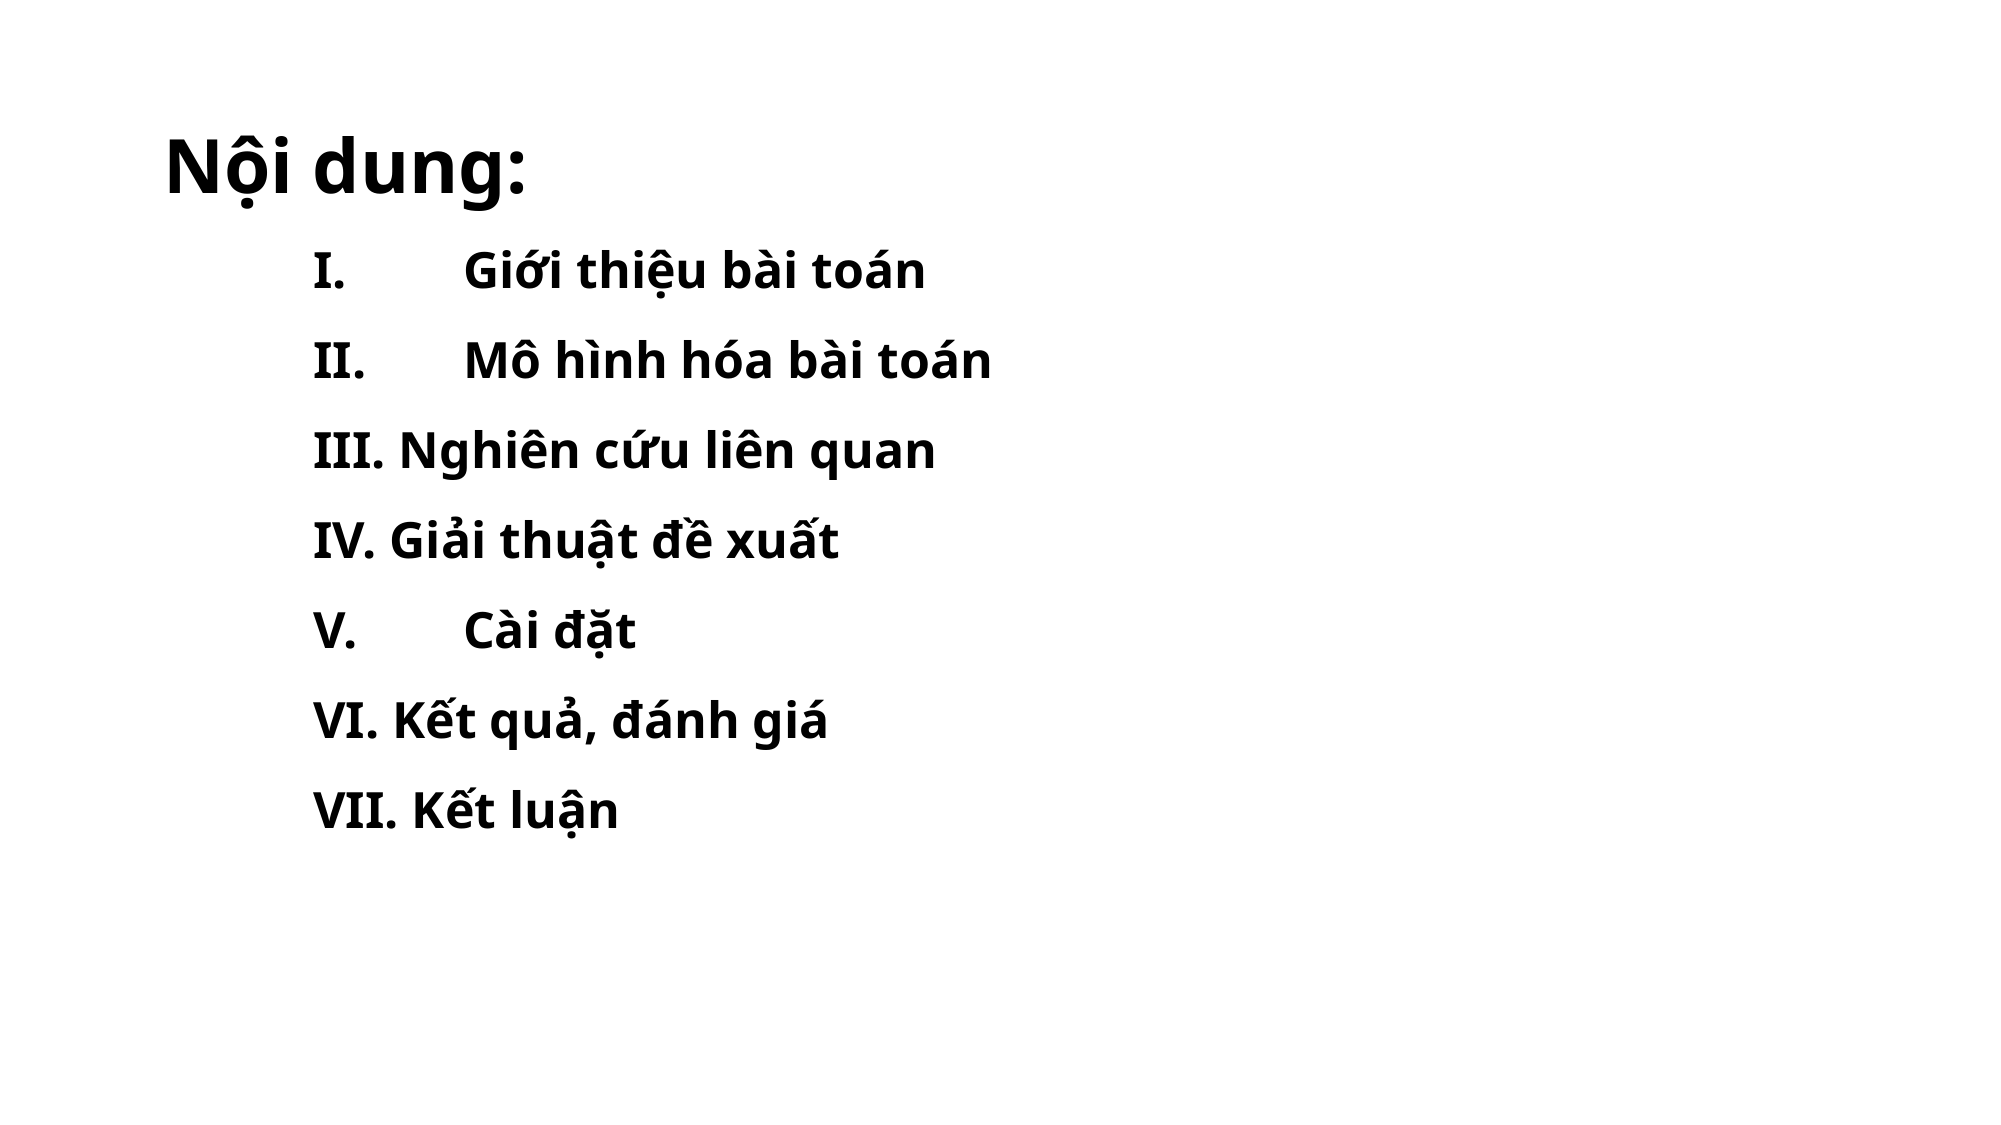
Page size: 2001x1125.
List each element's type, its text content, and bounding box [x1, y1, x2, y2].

text_box Nội dung: I. Giới thiệu bài toán II. Mô hình hóa bài toán III. Nghiên cứu liên quan IV. Giải thuật đề xuất V. Cài đặt VI. Kết quả, đánh giá VII. Kết luận [148, 21, 1758, 847]
